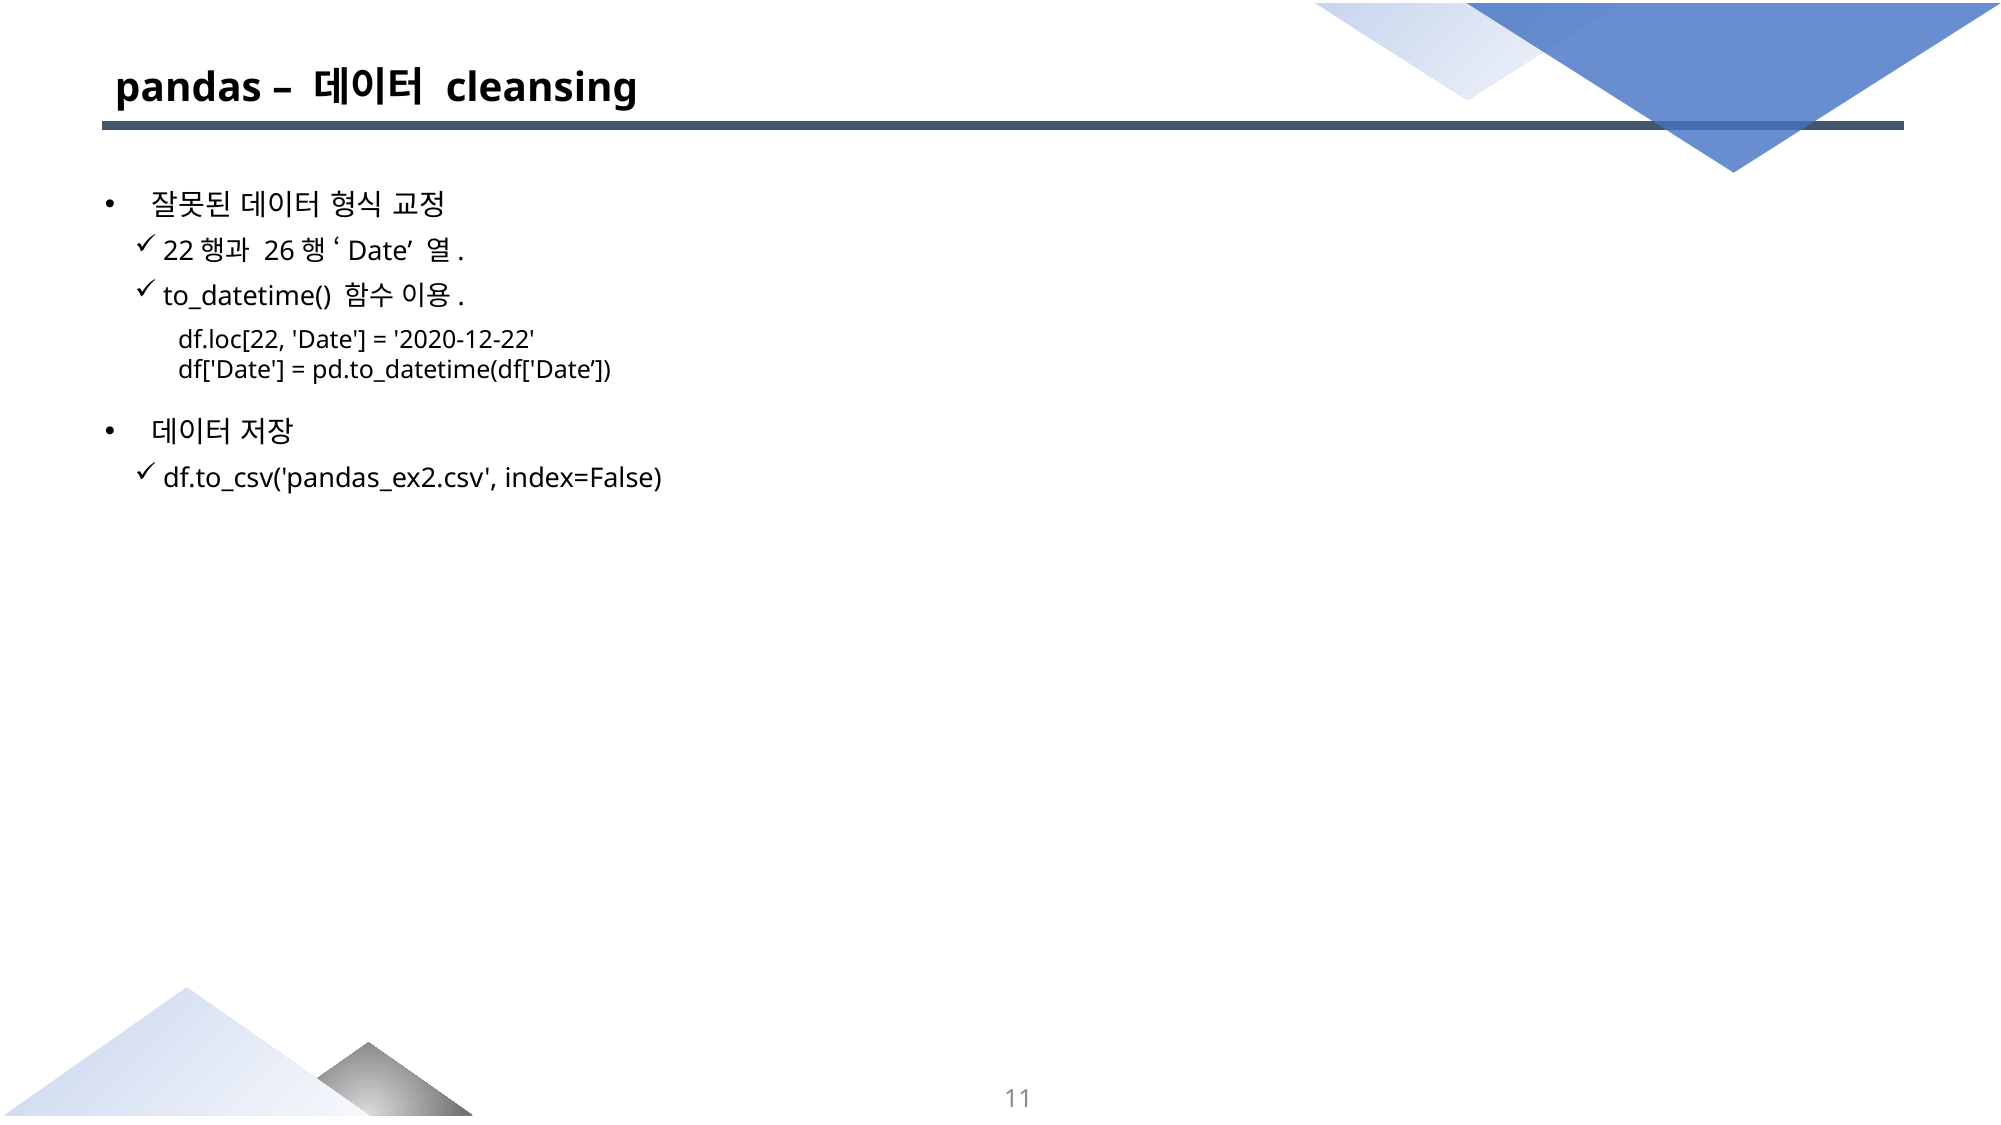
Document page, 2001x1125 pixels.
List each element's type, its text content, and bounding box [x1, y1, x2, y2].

title pandas – 데이터 cleansing [97, 51, 1903, 126]
text_box 잘못된 데이터 형식 교정 22행과 26행 ‘Date’ 열. to_datetime() 함수 이용. df.loc[22, 'Date'] = '2020-12-22' df['Date'] = pd.to_datetime(df['Date’]) 데이터 저장 df.to_csv('pandas_ex2.csv', index=False) [90, 178, 957, 501]
slide_number 11 [785, 1069, 1252, 1125]
